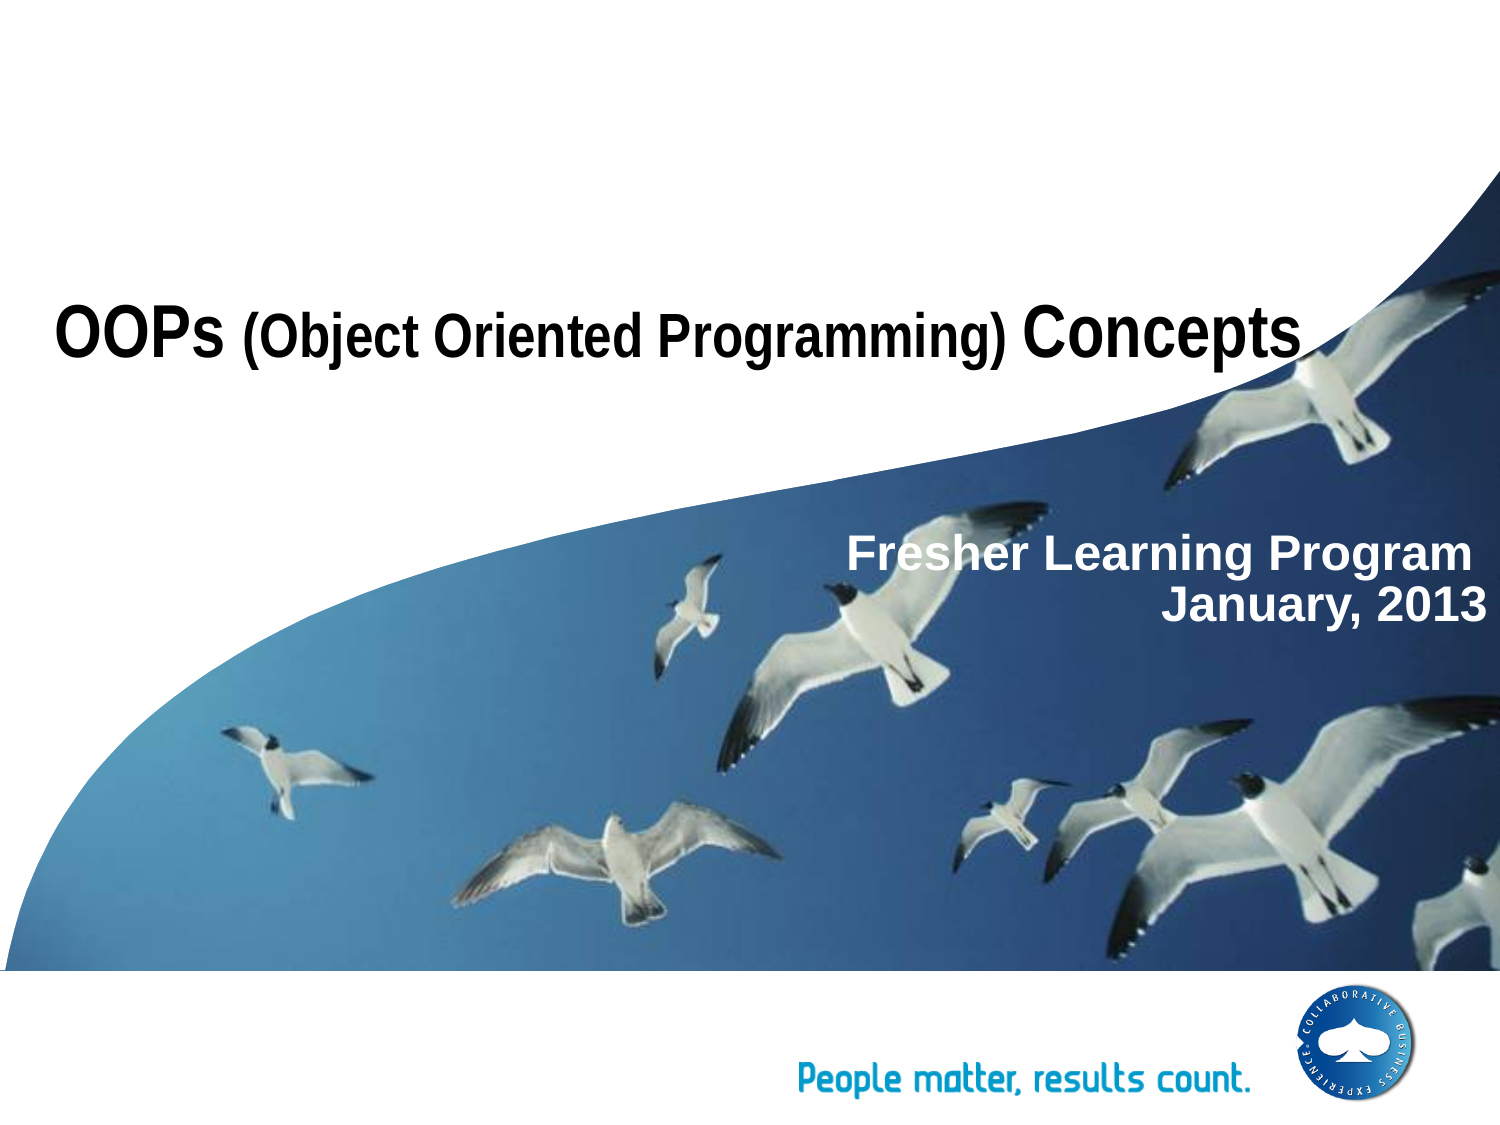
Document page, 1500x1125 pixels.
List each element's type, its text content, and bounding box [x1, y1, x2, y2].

picture [790, 1054, 1259, 1103]
picture [1292, 981, 1419, 1104]
title OOPs (Object Oriented Programming) Concepts [0, 251, 1444, 404]
text_box Fresher Learning Program January, 2013 [752, 522, 1500, 639]
picture [6, 172, 1500, 971]
